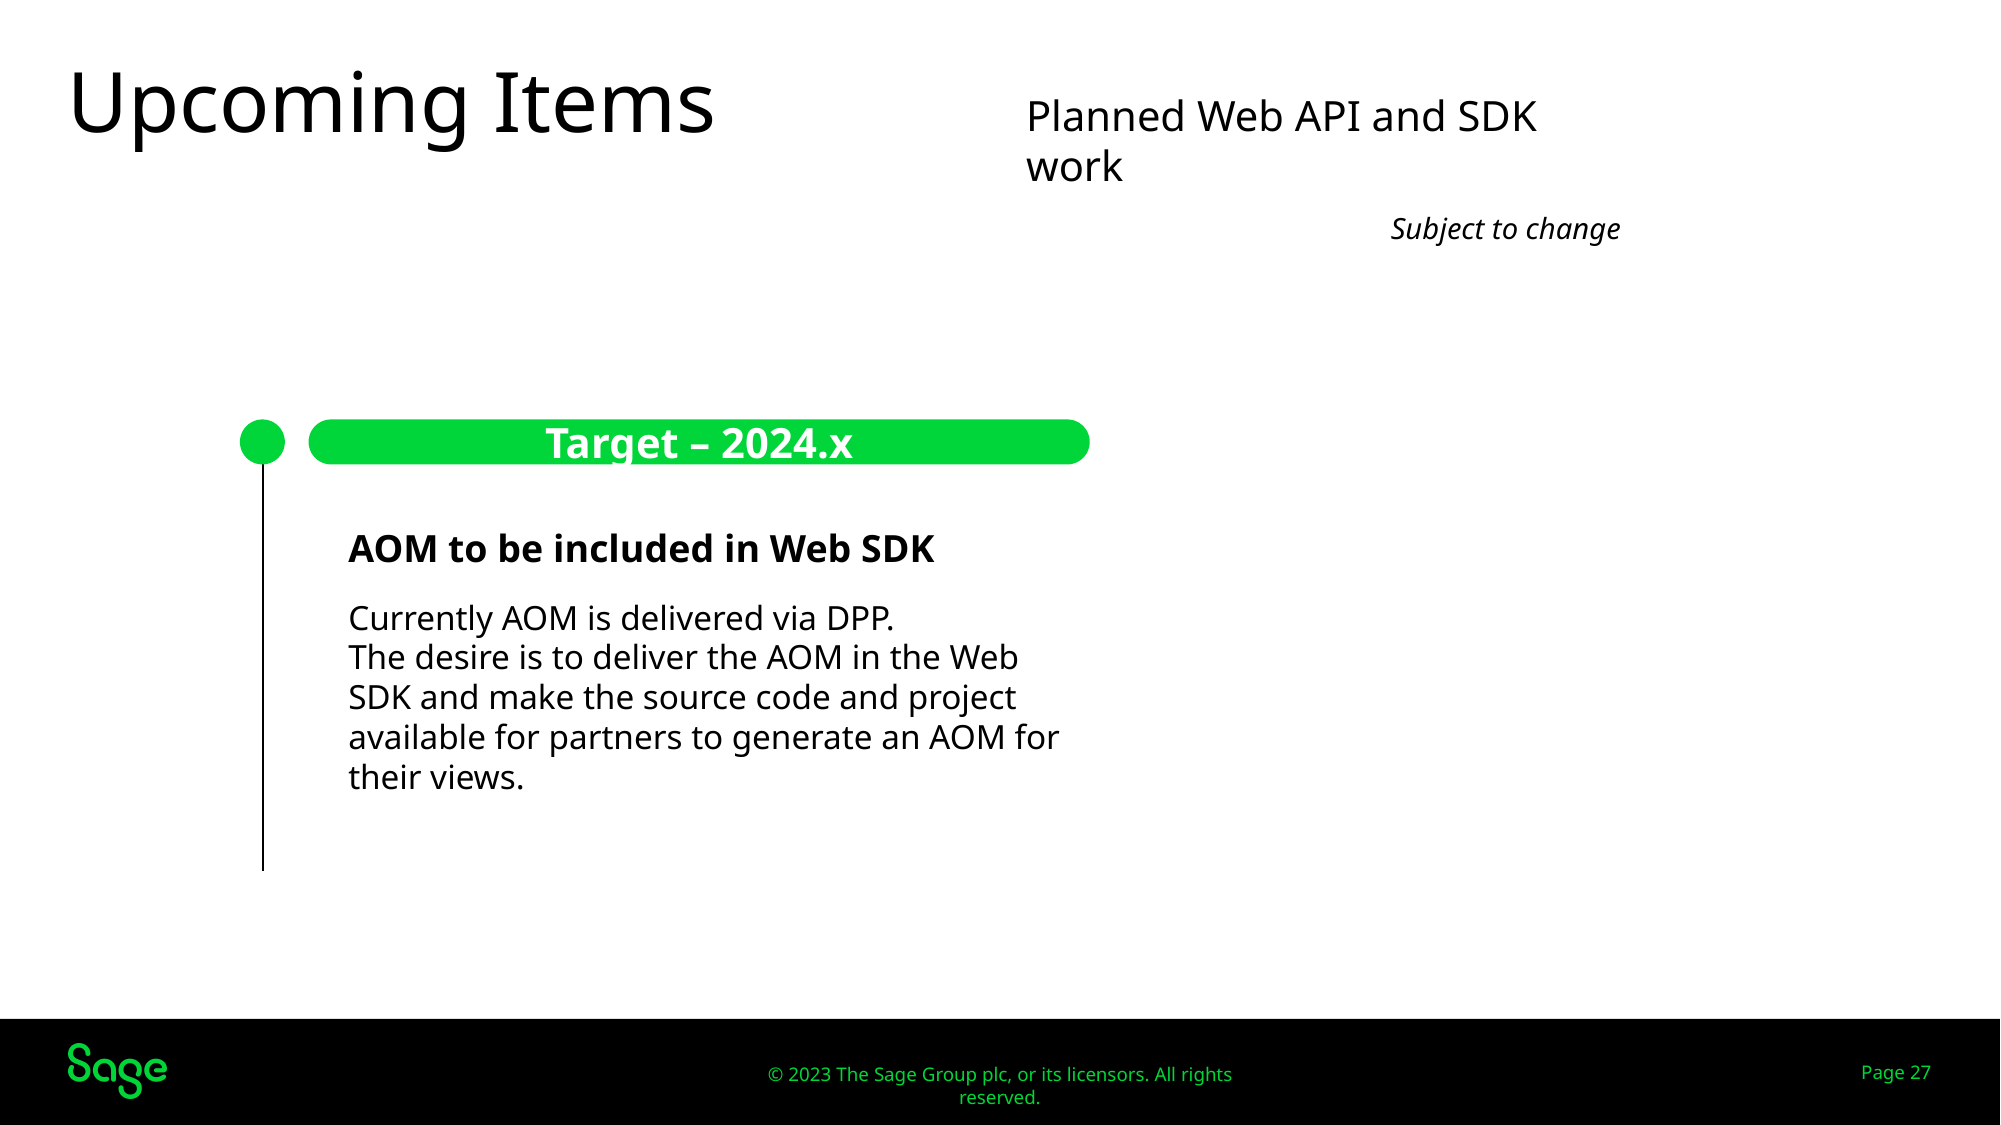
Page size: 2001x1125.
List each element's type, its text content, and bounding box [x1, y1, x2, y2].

list Planned Web API and SDK work Subject to change [1026, 82, 1622, 282]
text_box AOM to be included in Web SDK Currently AOM is delivered via DPP. The desire is to deliver the AOM in the Web SDK and make the source code and project available for partners to generate an AOM for their views. [348, 525, 1090, 797]
slide_number Page 27 [1809, 1043, 1947, 1104]
title Upcoming Items [67, 49, 900, 147]
picture [68, 1043, 167, 1099]
text_box Target – 2024.x [308, 418, 1091, 465]
text_box [239, 418, 286, 465]
